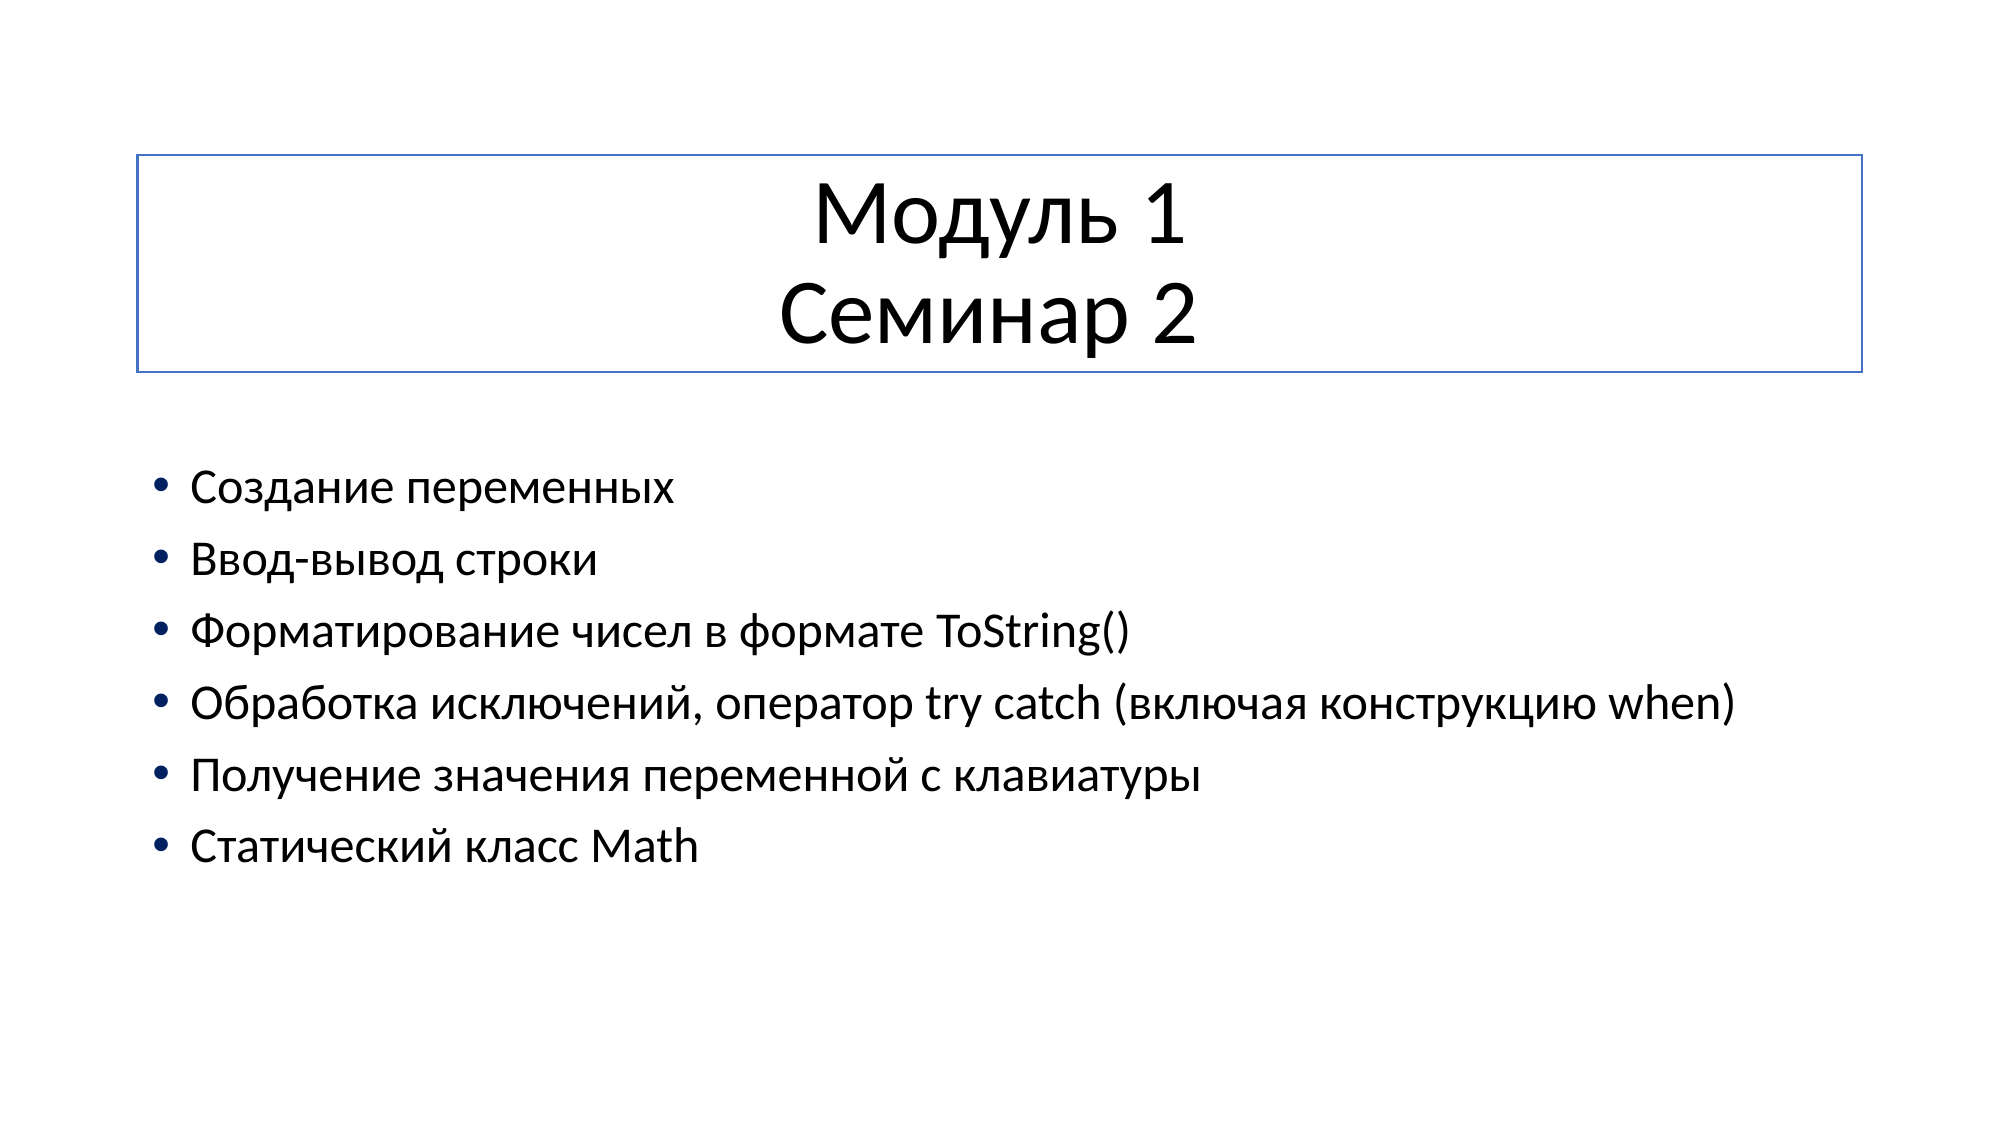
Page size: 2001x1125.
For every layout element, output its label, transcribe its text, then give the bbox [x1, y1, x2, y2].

title Модуль 1 Семинар 2 [136, 154, 1863, 373]
list Создание переменных Ввод-вывод строки Форматирование чисел в формате ToString() Обработка исключений, оператор try catch (включая конструкцию when) Получение значения переменной с клавиатуры Статический класс Math [137, 452, 1863, 885]
